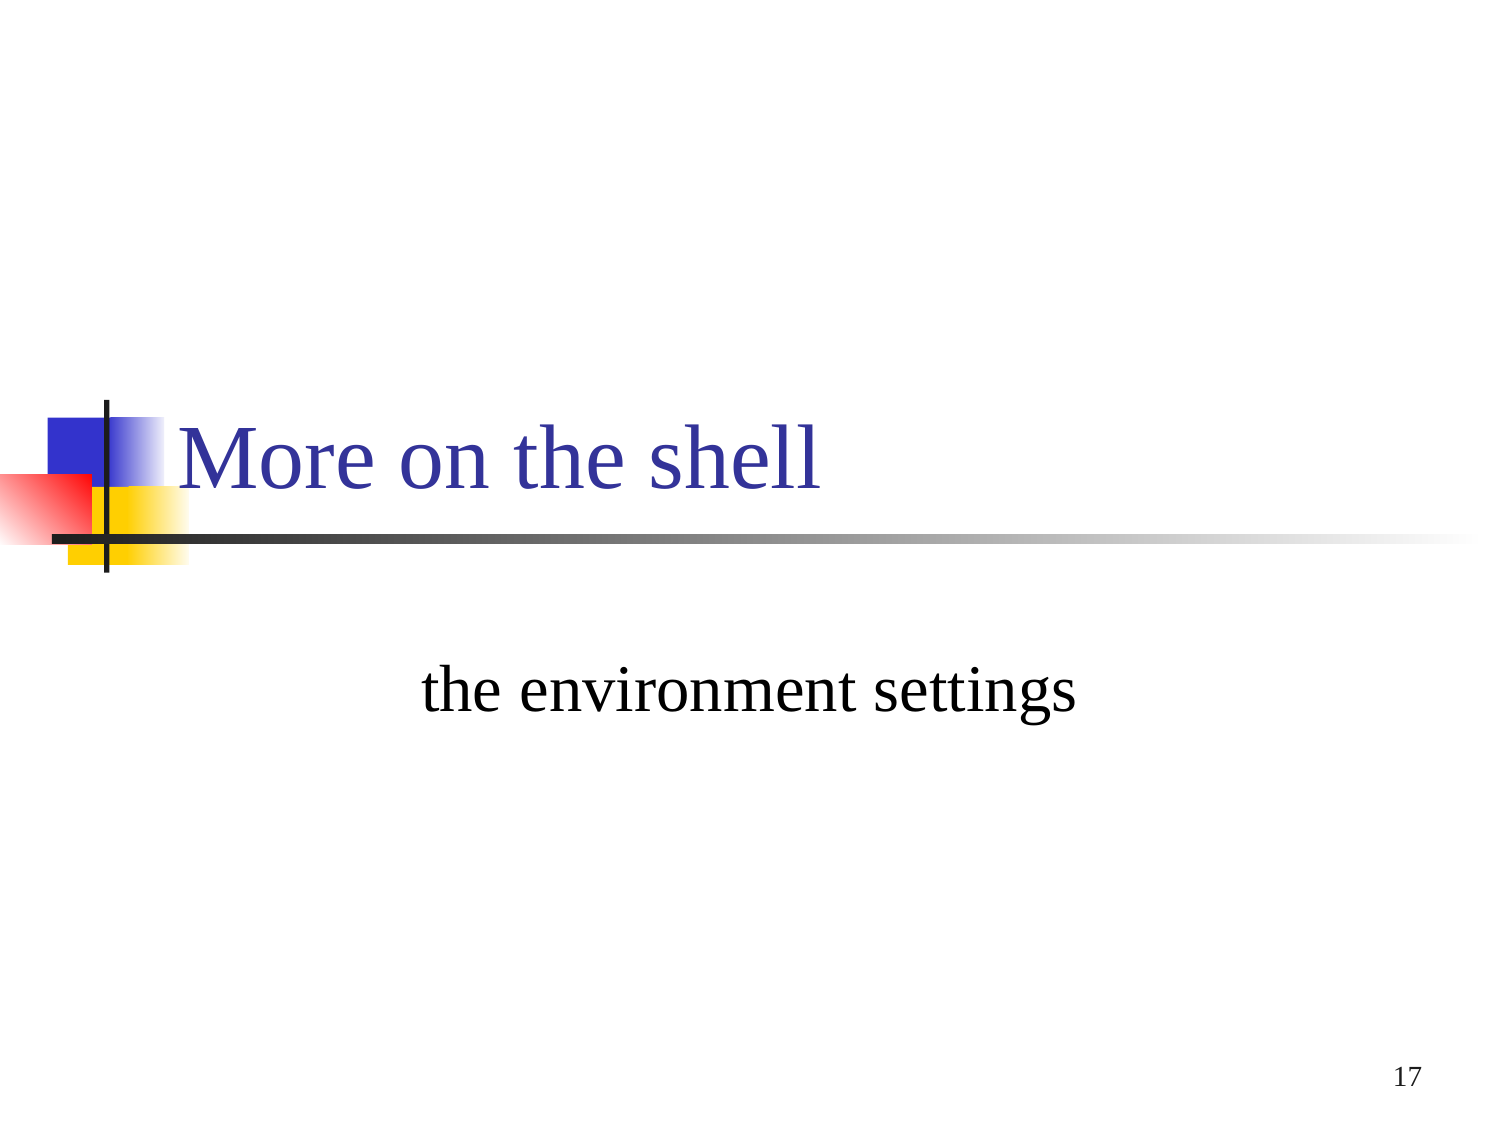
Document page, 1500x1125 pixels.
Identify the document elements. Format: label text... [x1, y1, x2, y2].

slide_number 17 [1125, 1025, 1438, 1100]
title More on the shell [162, 275, 1438, 515]
subtitle the environment settings [225, 637, 1275, 925]
